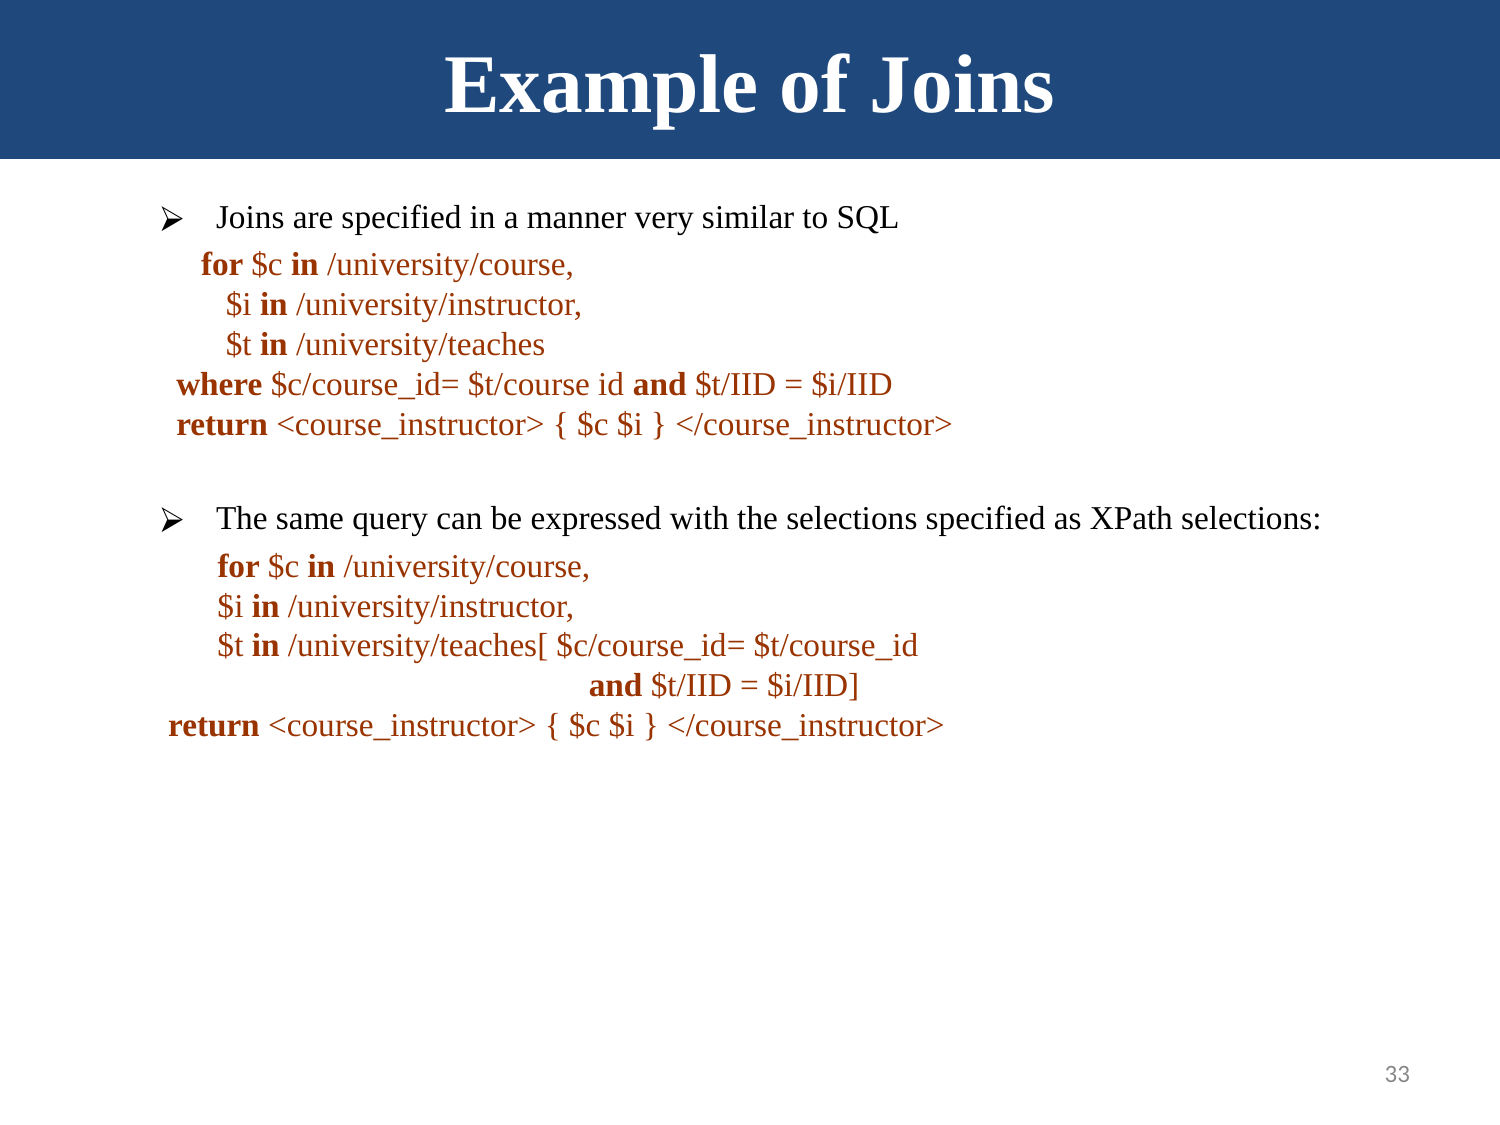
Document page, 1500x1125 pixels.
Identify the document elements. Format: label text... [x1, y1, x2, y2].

title Example of Joins [0, 0, 1500, 159]
list Joins are specified in a manner very similar to SQL for $c in /university/course, $i in /university/instructor, $t in /university/teaches where $c/course_id= $t/course id and $t/IID = $i/IID return <course_instructor> { $c $i } </course_instructor> The same query can be expressed with the selections specified as XPath selections: for $c in /university/course, $i in /university/instructor, $t in /university/teaches[ $c/course_id= $t/course_id and $t/IID = $i/IID] return <course_instructor> { $c $i } </course_instructor> [126, 187, 1438, 1021]
slide_number ‹#› [1074, 1042, 1425, 1103]
